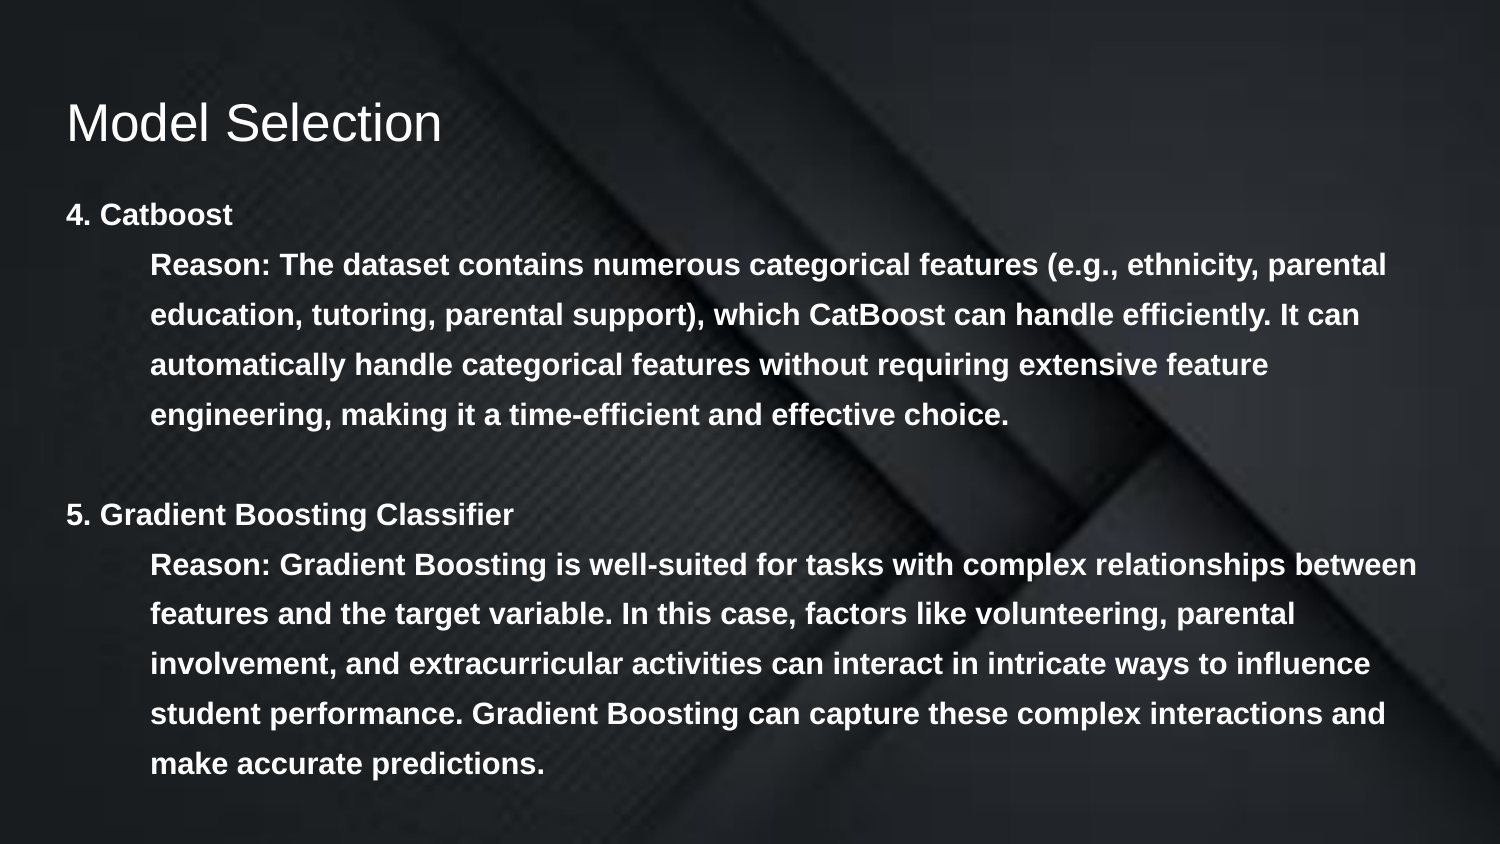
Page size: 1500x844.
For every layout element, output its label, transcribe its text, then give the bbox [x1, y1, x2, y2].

title Model Selection [51, 72, 1449, 166]
picture [0, 0, 1500, 844]
list 4. Catboost Reason: The dataset contains numerous categorical features (e.g., ethnicity, parental education, tutoring, parental support), which CatBoost can handle efficiently. It can automatically handle categorical features without requiring extensive feature engineering, making it a time-efficient and effective choice. 5. Gradient Boosting Classifier Reason: Gradient Boosting is well-suited for tasks with complex relationships between features and the target variable. In this case, factors like volunteering, parental involvement, and extracurricular activities can interact in intricate ways to influence student performance. Gradient Boosting can capture these complex interactions and make accurate predictions. [51, 166, 1449, 806]
